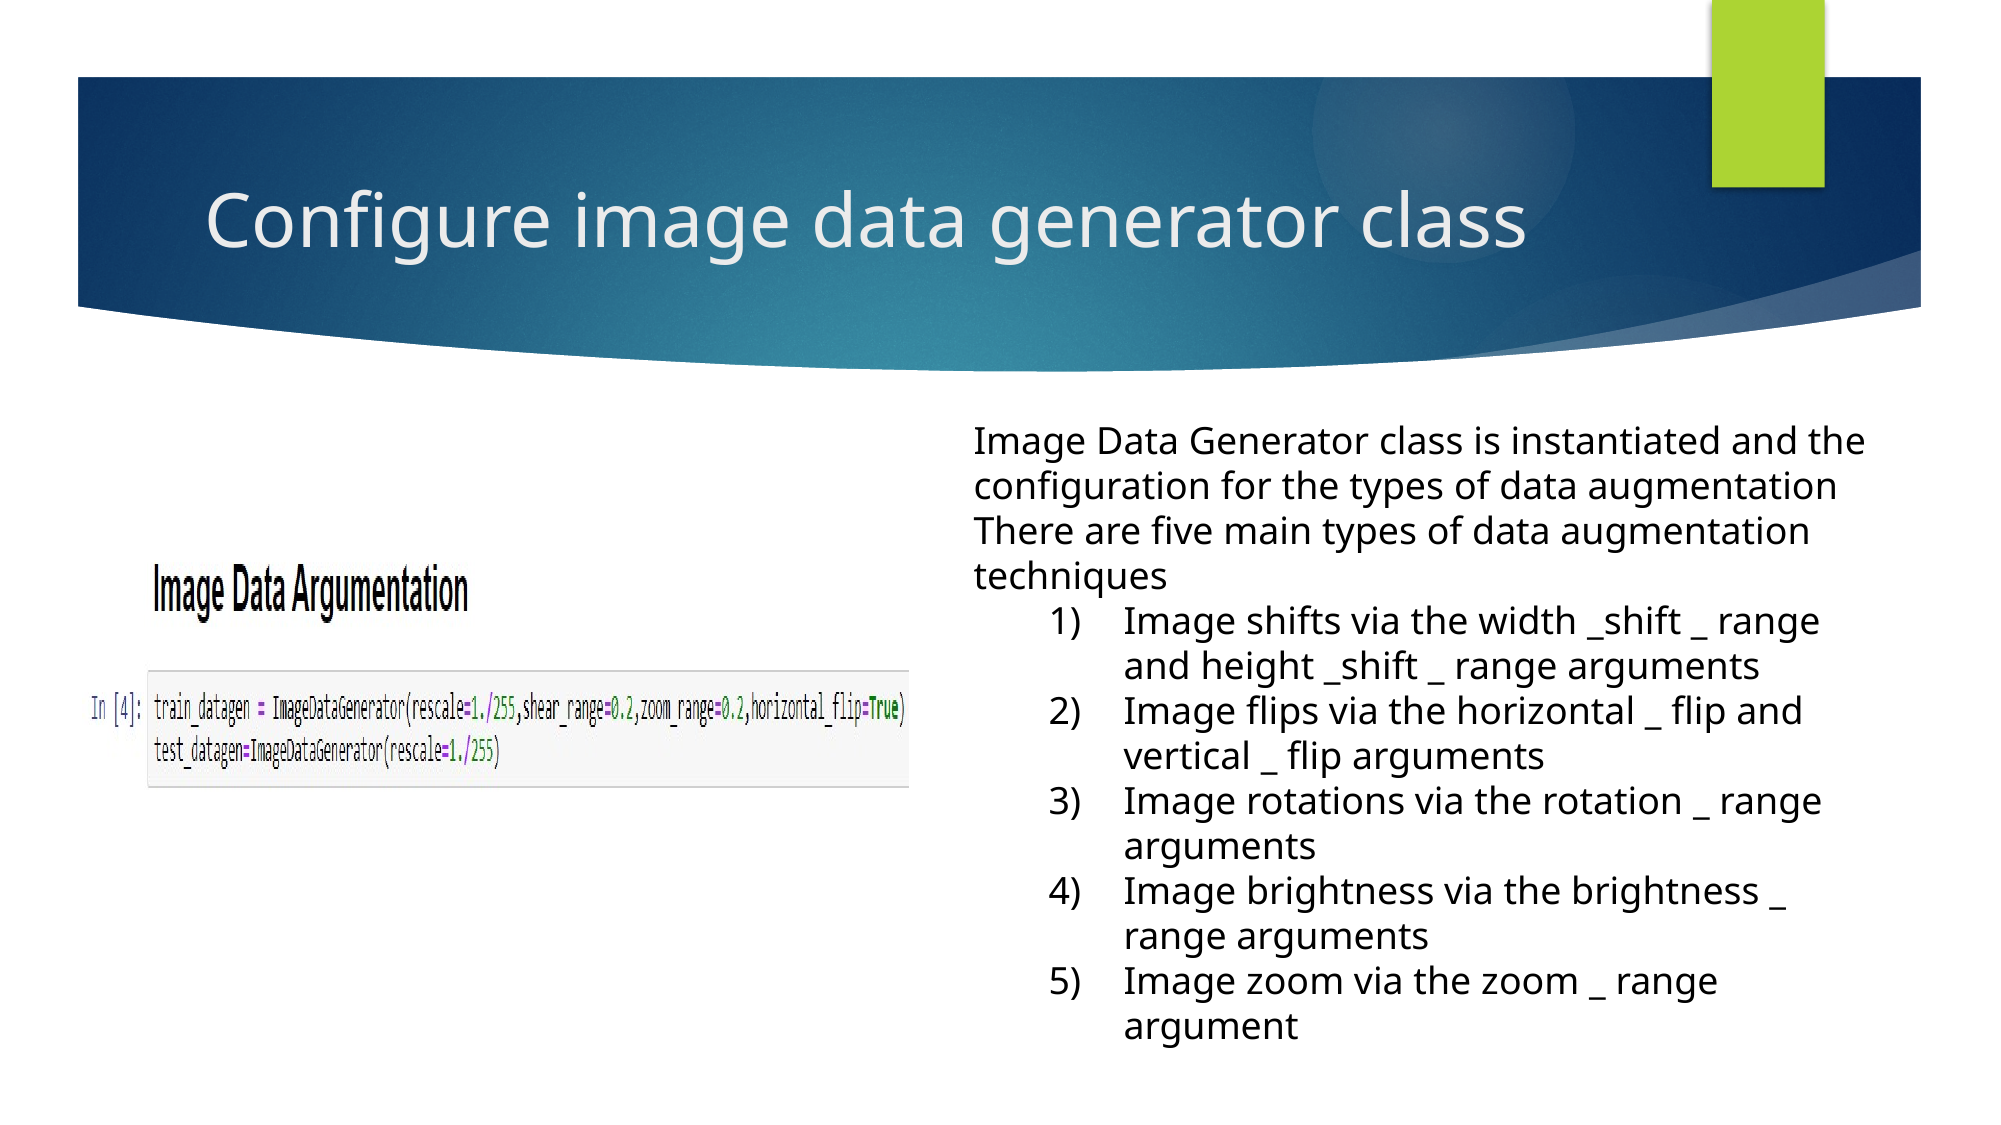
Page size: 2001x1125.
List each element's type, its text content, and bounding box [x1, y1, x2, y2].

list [82, 530, 909, 831]
text_box Image Data Generator class is instantiated and the configuration for the types of data augmentation There are five main types of data augmentation techniques Image shifts via the width _shift _ range and height _shift _ range arguments Image flips via the horizontal _ flip and vertical _ flip arguments Image rotations via the rotation _ range arguments Image brightness via the brightness _ range arguments Image zoom via the zoom _ range argument [958, 409, 1901, 1055]
title Configure image data generator class [189, 159, 1627, 276]
